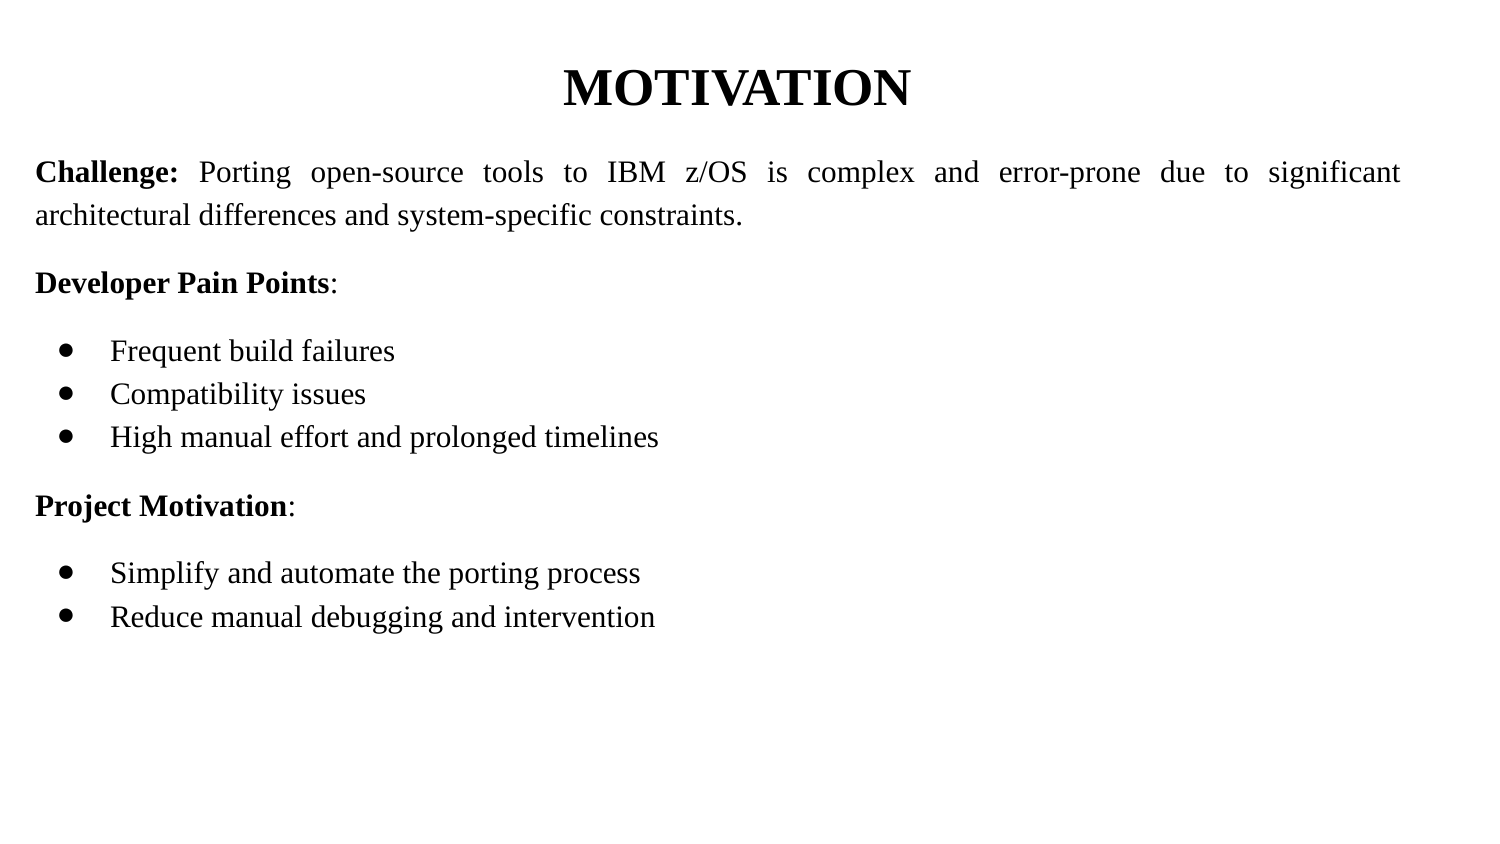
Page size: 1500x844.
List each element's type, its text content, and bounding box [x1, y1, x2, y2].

list Challenge: Porting open-source tools to IBM z/OS is complex and error-prone due to significant architectural differences and system-specific constraints. Developer Pain Points: Frequent build failures Compatibility issues High manual effort and prolonged timelines Project Motivation: Simplify and automate the porting process Reduce manual debugging and intervention [19, 130, 1418, 765]
title MOTIVATION [39, 36, 1437, 131]
